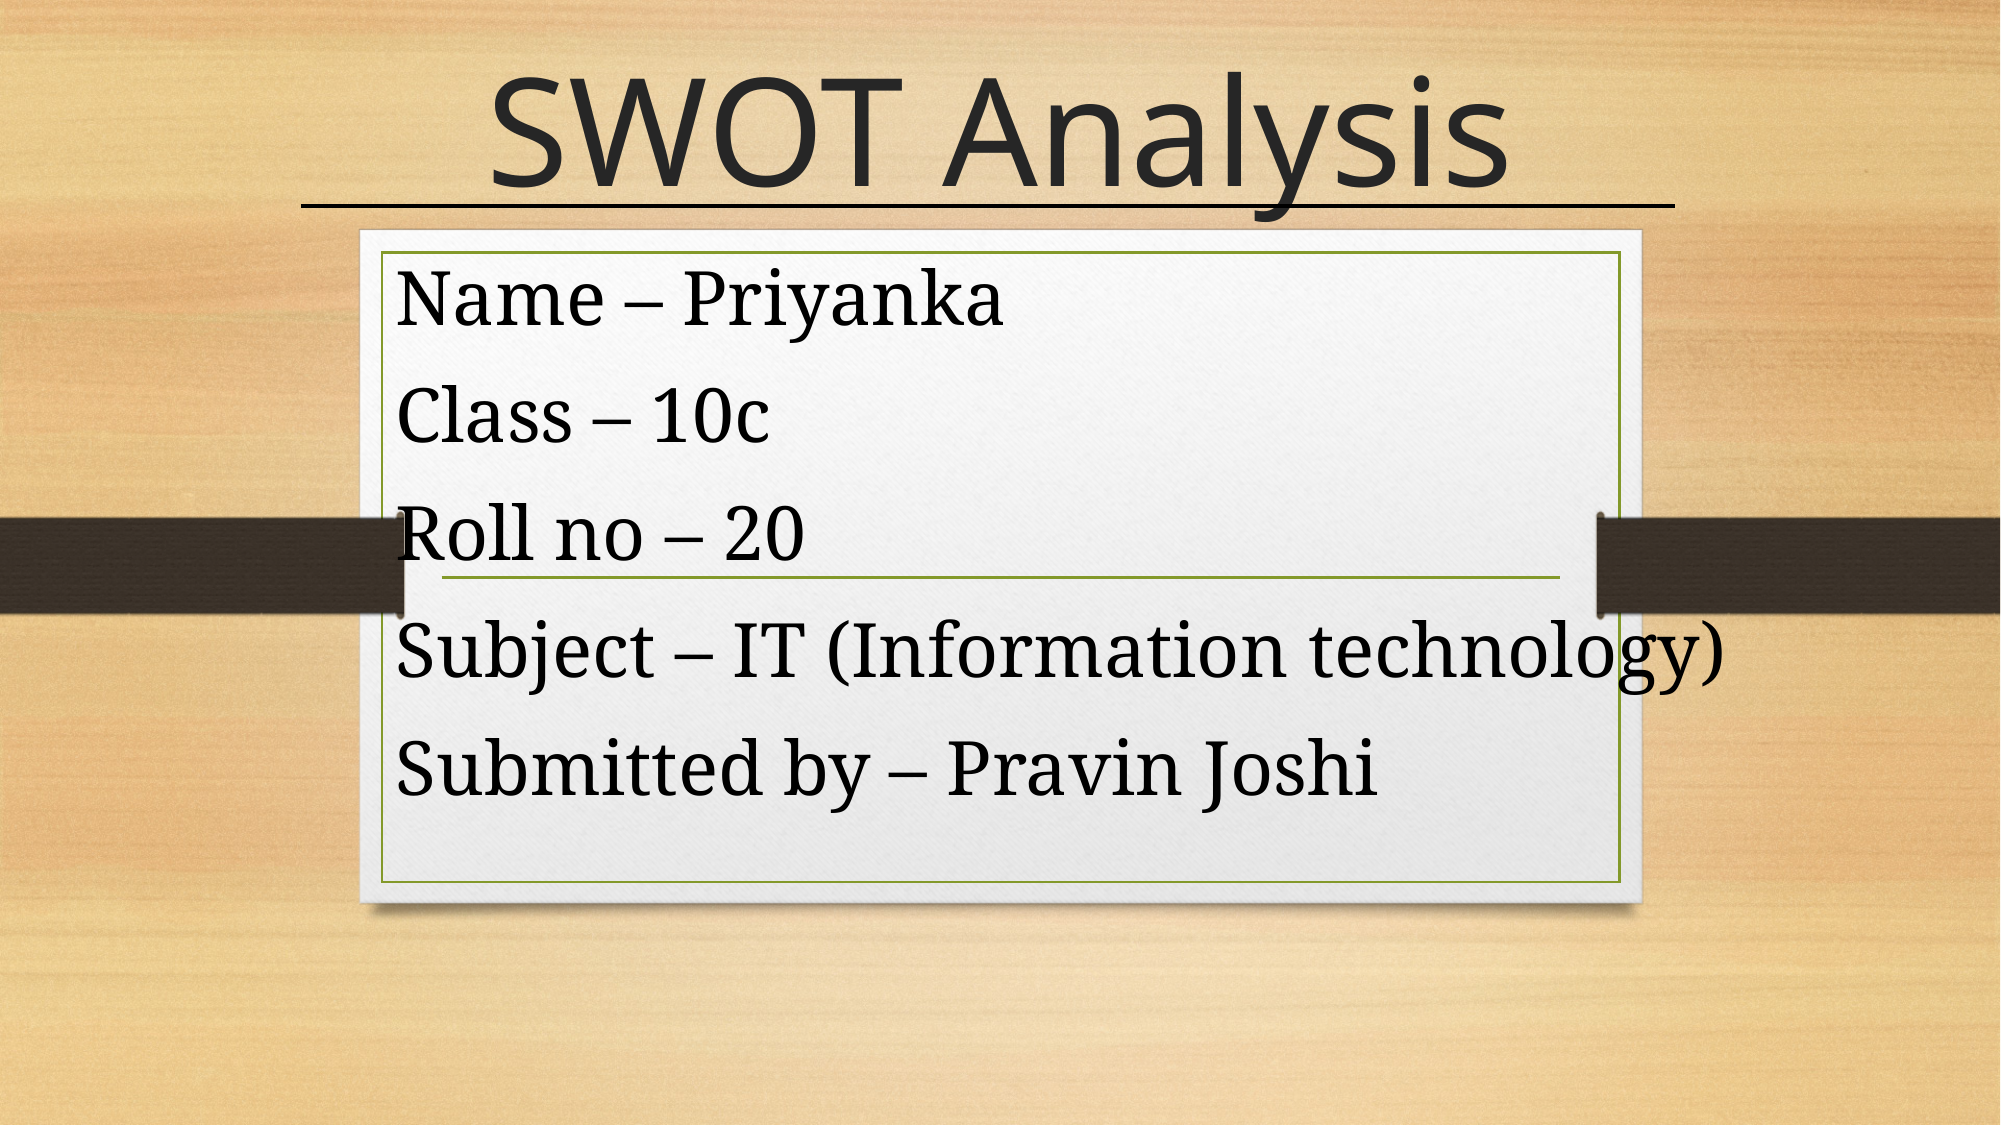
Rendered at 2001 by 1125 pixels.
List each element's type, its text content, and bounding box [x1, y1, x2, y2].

title SWOT Analysis [249, 27, 1750, 224]
subtitle Name – Priyanka Class – 10c Roll no – 20 Subject – IT (Information technology) Submitted by – Pravin Joshi [380, 242, 1750, 1045]
picture [0, 0, 2001, 1125]
